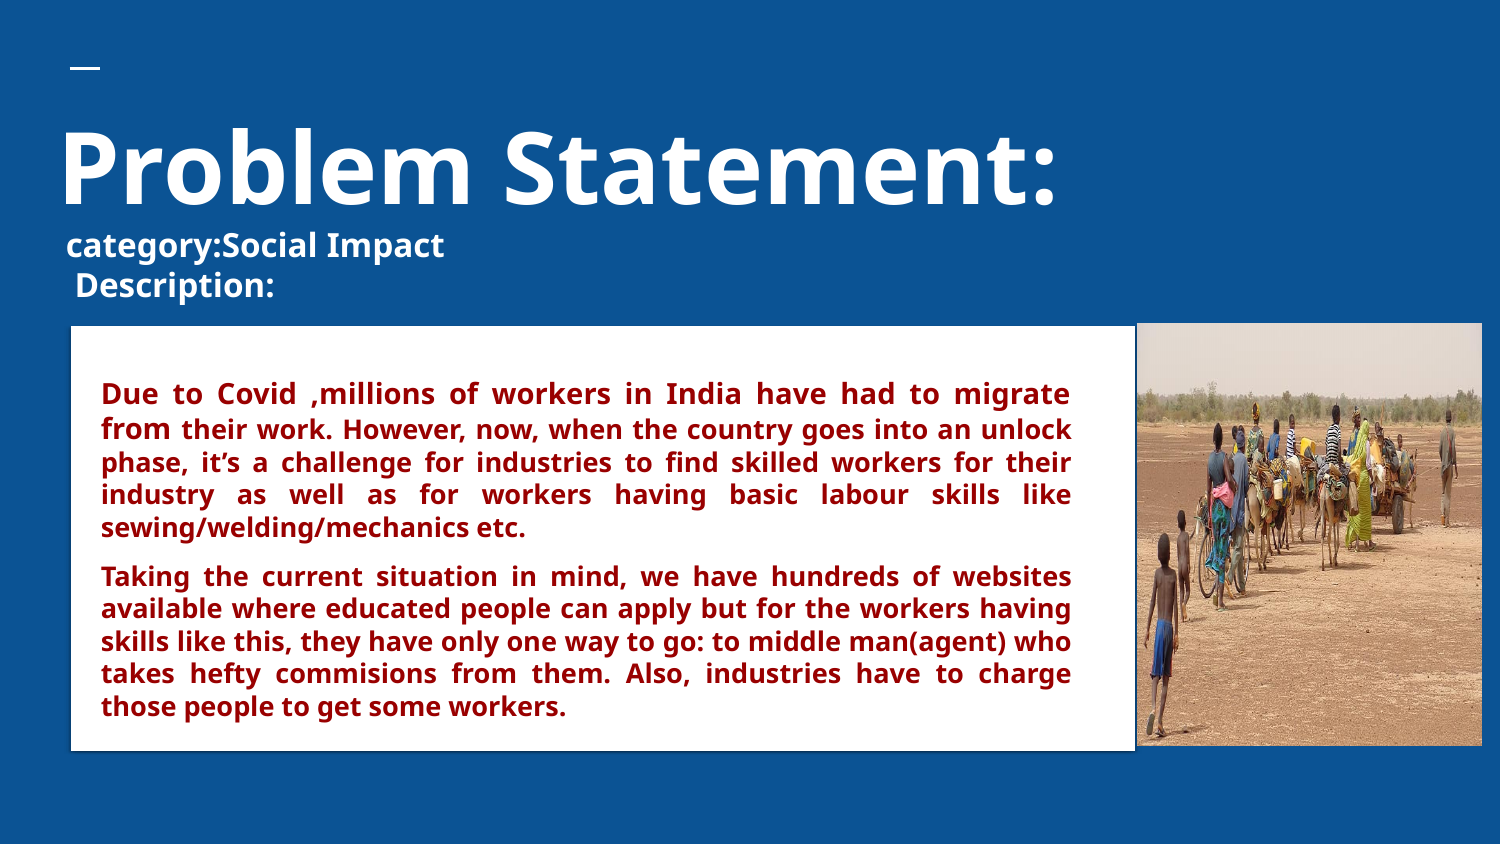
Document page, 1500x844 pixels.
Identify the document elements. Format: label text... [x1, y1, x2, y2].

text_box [29, 308, 1178, 768]
title Problem Statement: category:Social Impact Description: [42, 89, 1458, 322]
picture [1137, 323, 1482, 746]
